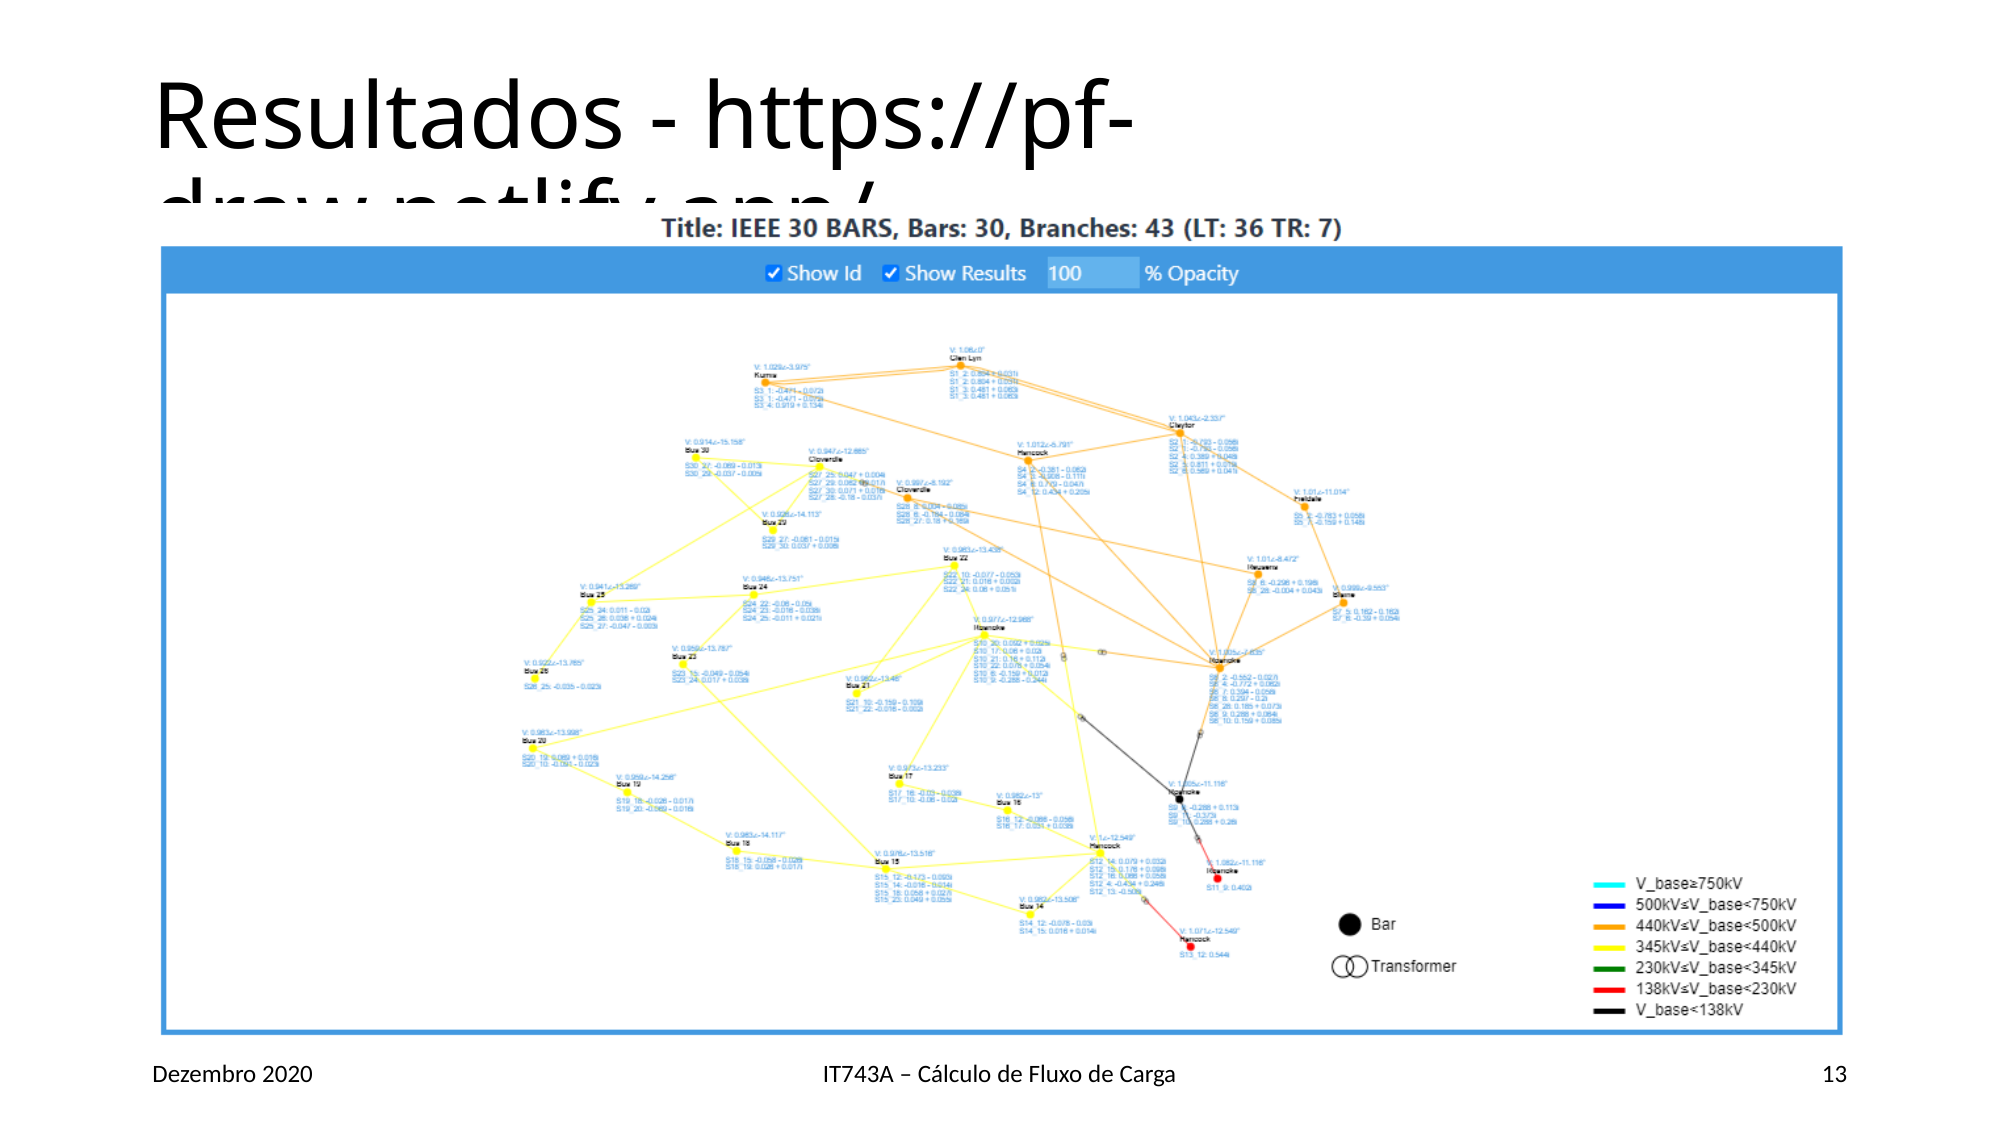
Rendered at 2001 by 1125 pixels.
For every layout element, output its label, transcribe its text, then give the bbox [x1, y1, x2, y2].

slide_number Dezembro 2020 [137, 1042, 588, 1103]
title Resultados - https://pf-draw.netlify.app/ [137, 59, 1863, 278]
slide_number 13 [1412, 1042, 1863, 1103]
picture [151, 203, 1848, 1043]
footer IT743A – Cálculo de Fluxo de Carga [662, 1043, 1338, 1103]
